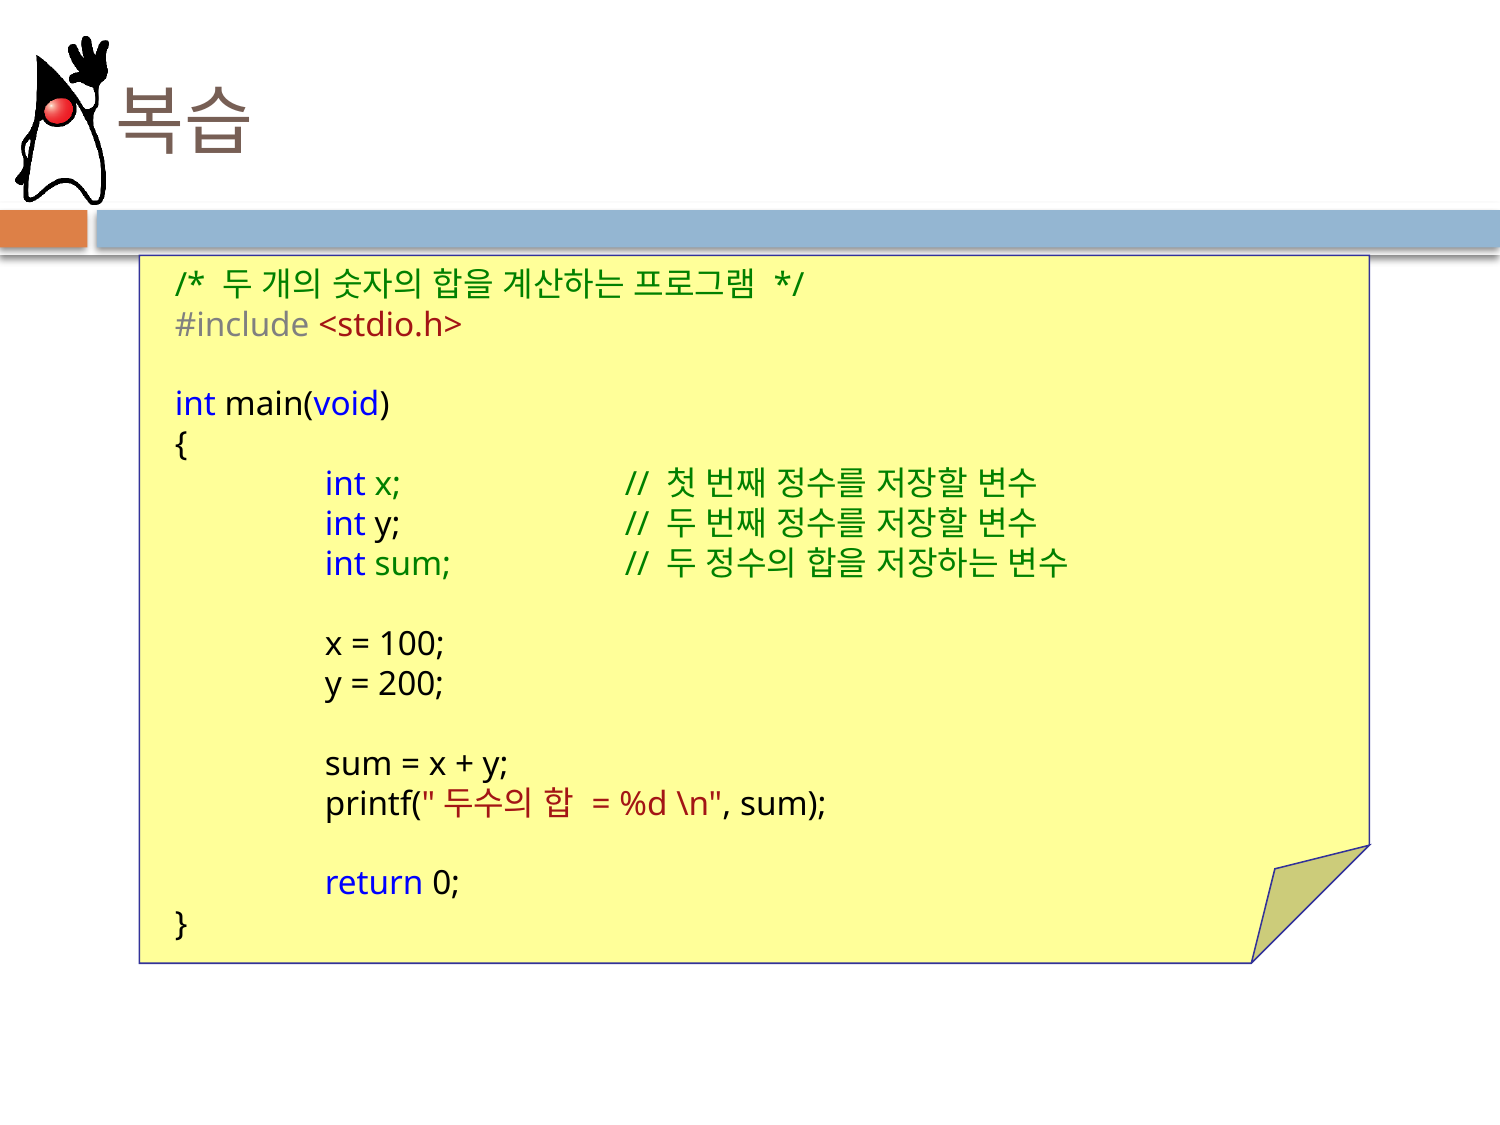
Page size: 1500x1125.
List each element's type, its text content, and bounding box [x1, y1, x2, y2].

picture [15, 36, 109, 205]
text_box /* 두 개의 숫자의 합을 계산하는 프로그램 */ #include <stdio.h> int main(void) { int x; // 첫 번째 정수를 저장할 변수 int y; // 두 번째 정수를 저장할 변수 int sum; // 두 정수의 합을 저장하는 변수 x = 100; y = 200; sum = x + y; printf("두수의 합 = %d \n", sum); return 0; } [139, 255, 1370, 964]
title 복습 [100, 37, 1438, 200]
